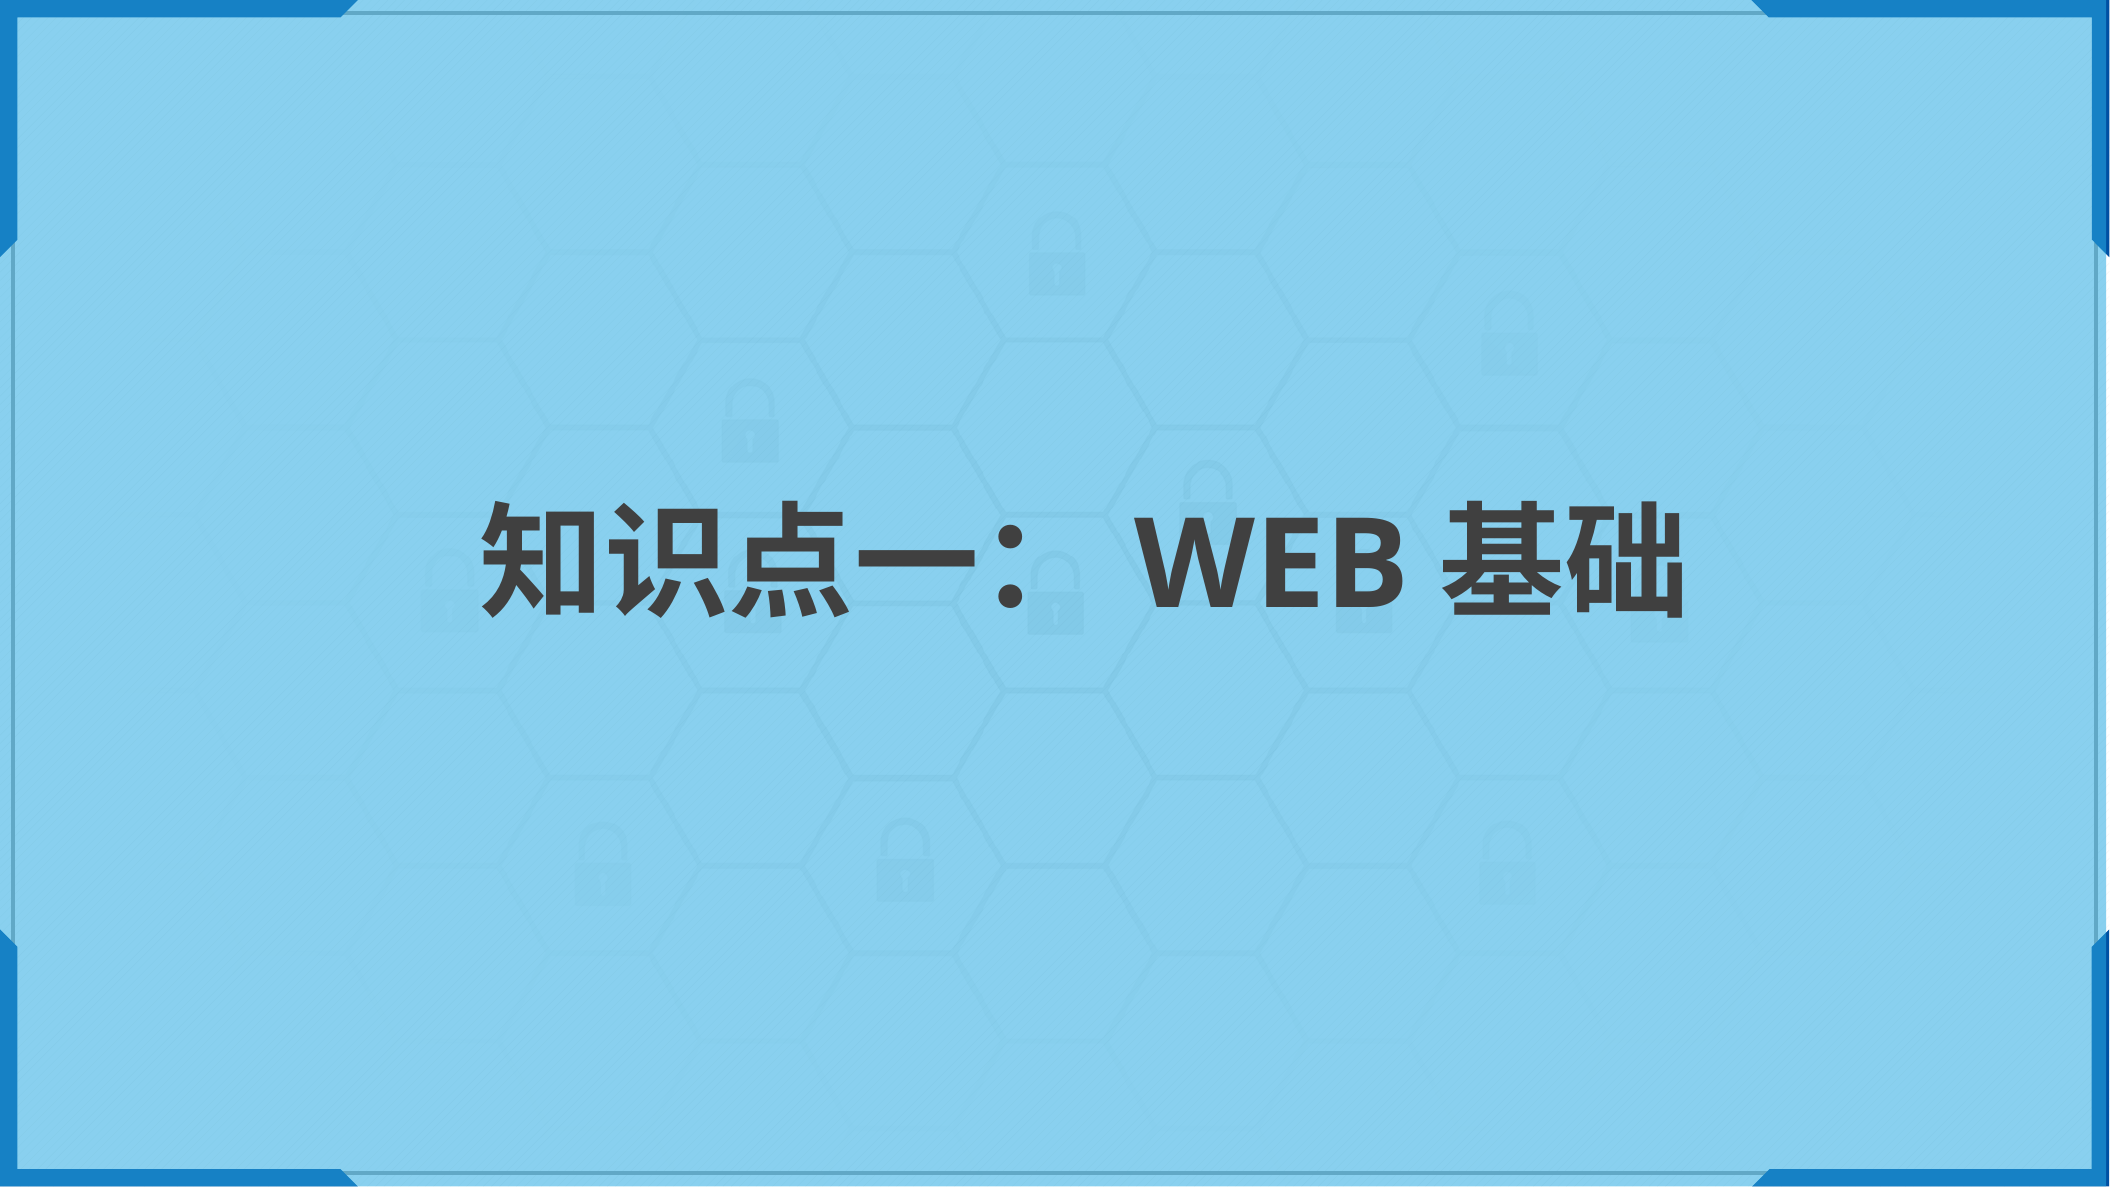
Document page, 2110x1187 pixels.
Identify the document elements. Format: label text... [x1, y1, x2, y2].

text_box 知识点一：WEB基础 [227, 475, 1941, 640]
text_box [0, 0, 2107, 1187]
